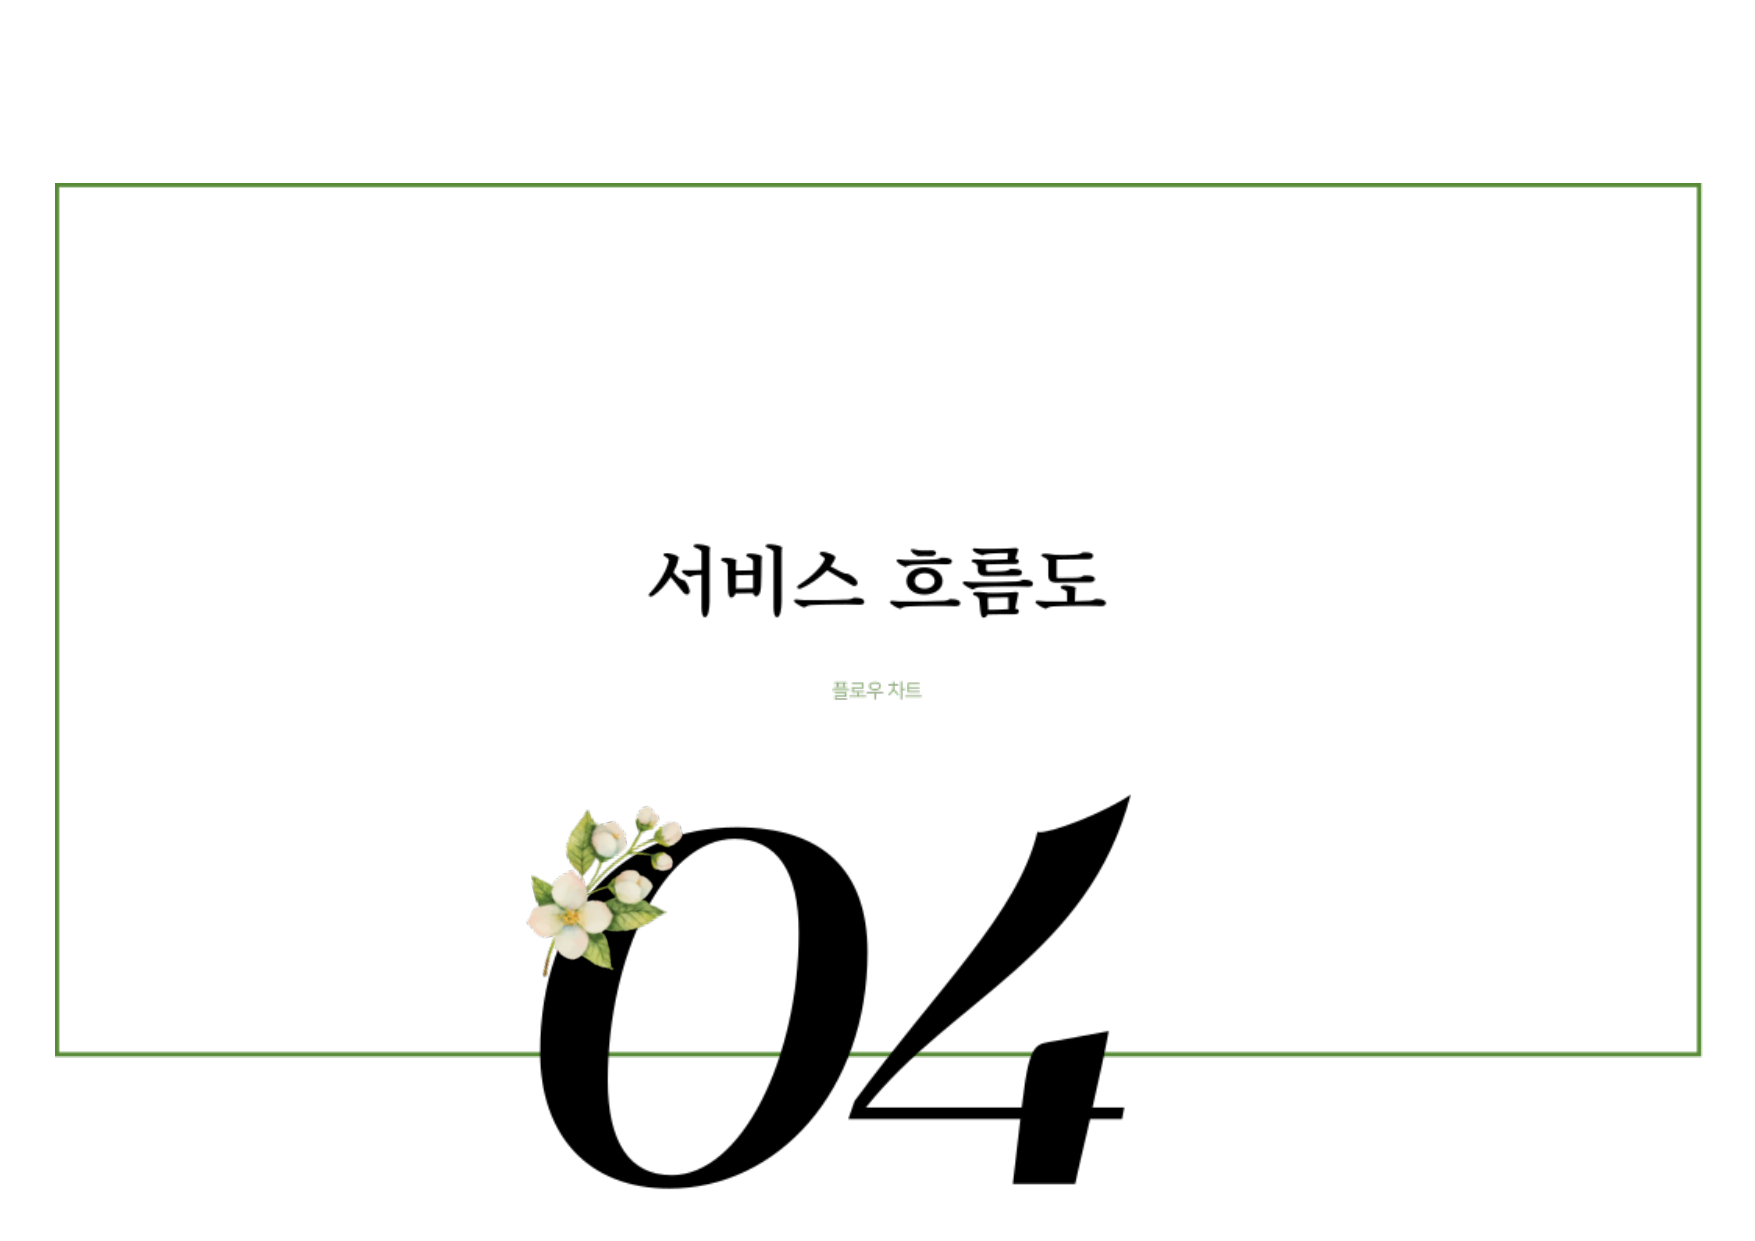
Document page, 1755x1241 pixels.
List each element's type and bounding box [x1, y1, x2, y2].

picture [337, 512, 1345, 1241]
text_box [55, 183, 1703, 1058]
text_box [518, 804, 697, 973]
